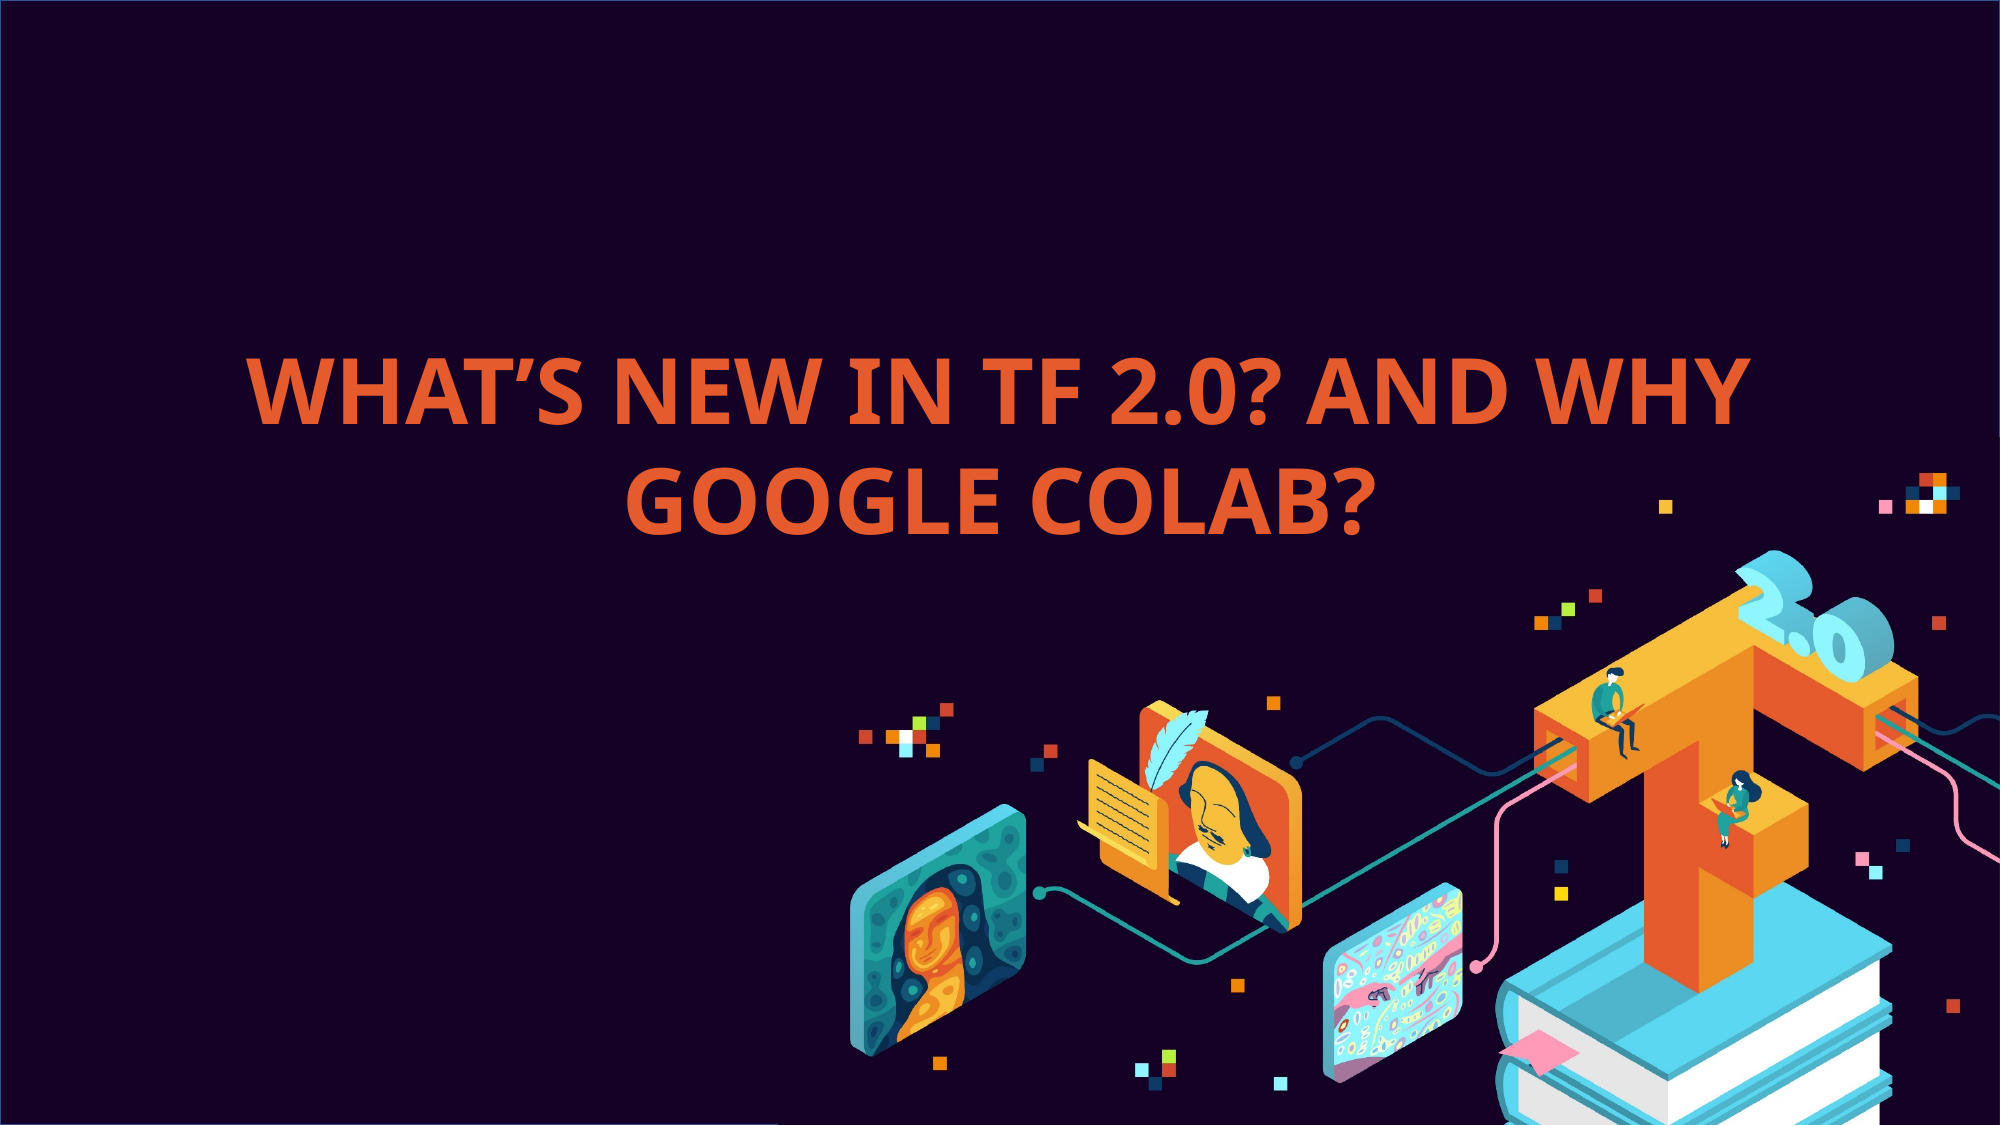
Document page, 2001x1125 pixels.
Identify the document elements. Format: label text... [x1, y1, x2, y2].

picture [777, 437, 2000, 1125]
text_box WHAT’S NEW IN TF 2.0? AND WHY GOOGLE COLAB? [193, 325, 1807, 560]
text_box [0, 0, 2000, 1125]
